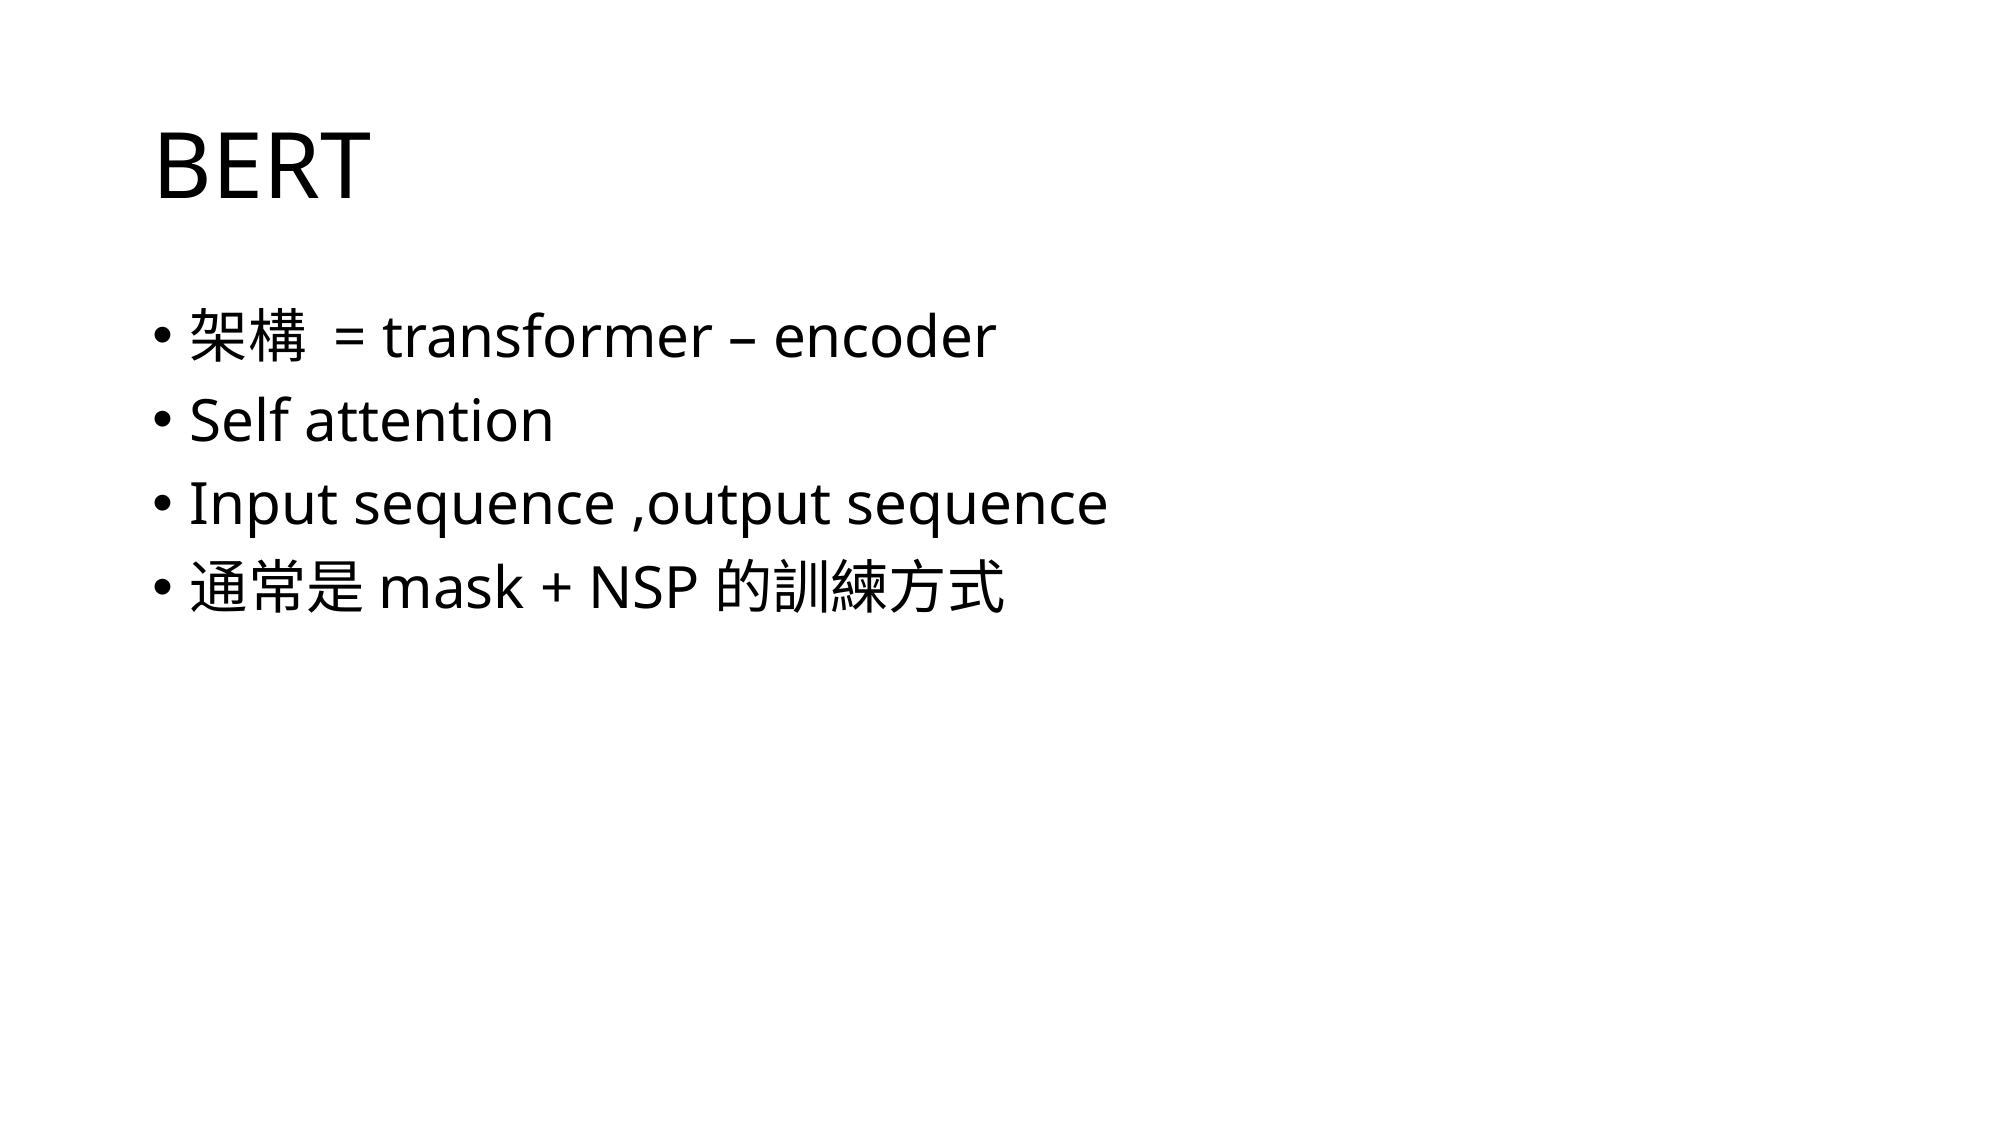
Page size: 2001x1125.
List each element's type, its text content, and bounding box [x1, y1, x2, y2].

list 架構 = transformer – encoder Self attention Input sequence ,output sequence 通常是mask + NSP的訓練方式 [137, 299, 1863, 1014]
title BERT [137, 59, 1863, 278]
